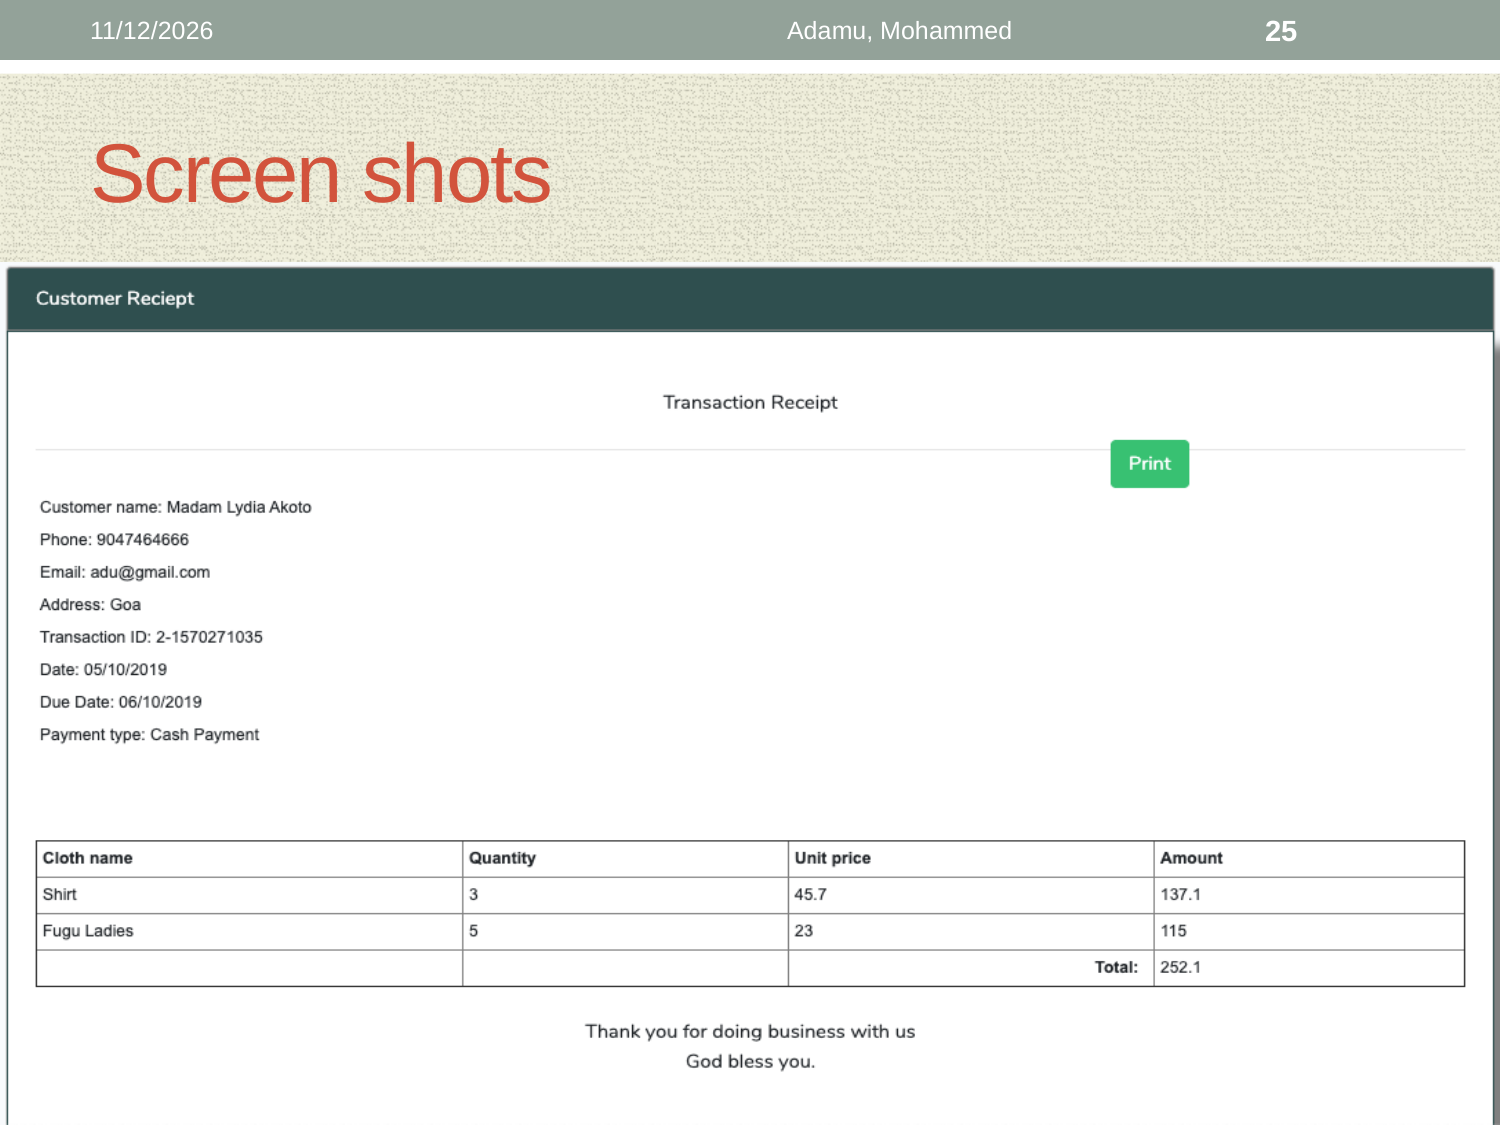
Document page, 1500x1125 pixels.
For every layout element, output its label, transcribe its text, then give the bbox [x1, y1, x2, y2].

footer Adamu, Mohammed [562, 3, 1238, 57]
slide_number 25 [1250, 3, 1425, 57]
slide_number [75, 3, 550, 57]
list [0, 262, 1500, 1125]
title Screen shots [75, 87, 1425, 250]
